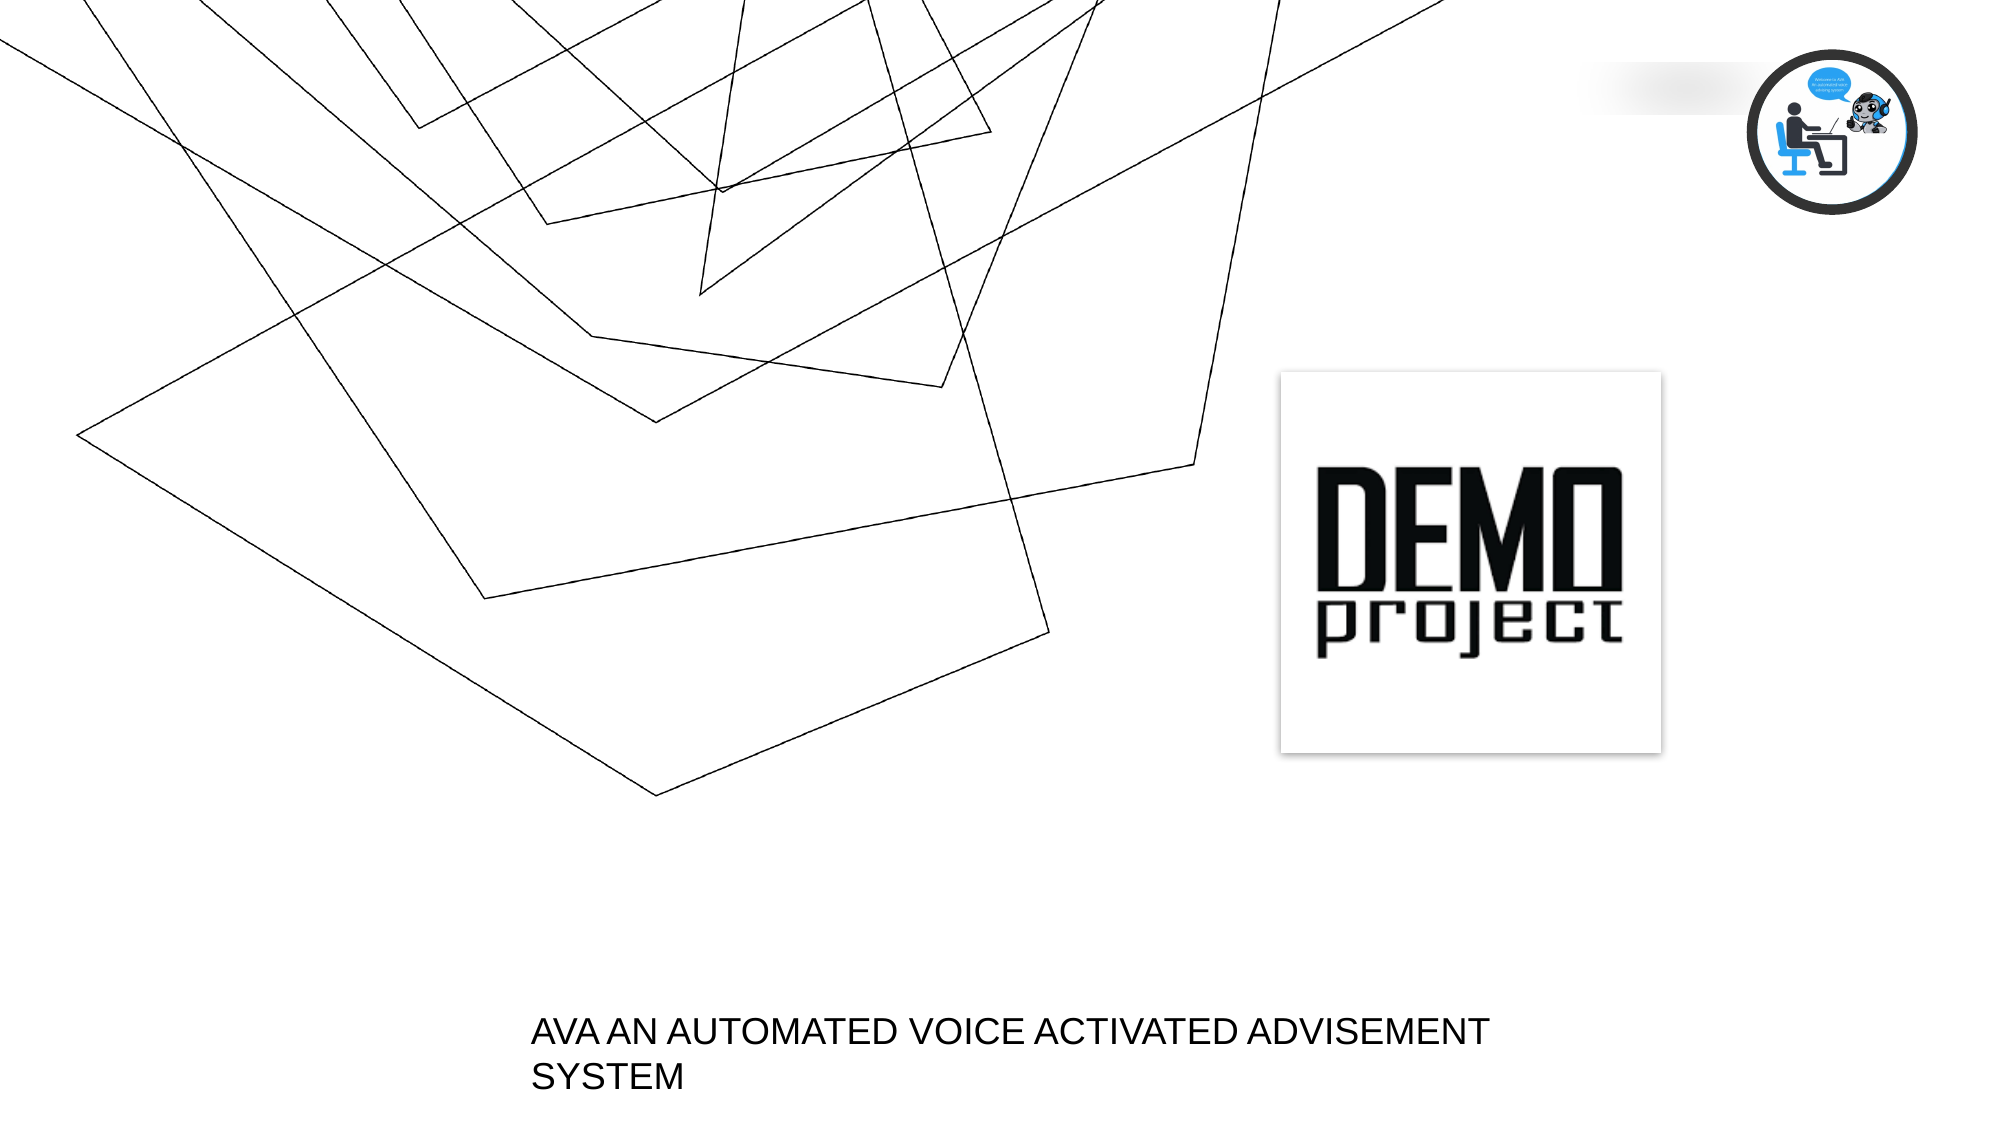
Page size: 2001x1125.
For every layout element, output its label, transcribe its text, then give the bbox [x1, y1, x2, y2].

text_box AVA AN AUTOMATED VOICE ACTIVATED ADVISEMENT SYSTEM [515, 999, 1670, 1105]
picture [0, 0, 1557, 830]
picture [1751, 54, 1913, 210]
picture [1294, 386, 1647, 739]
